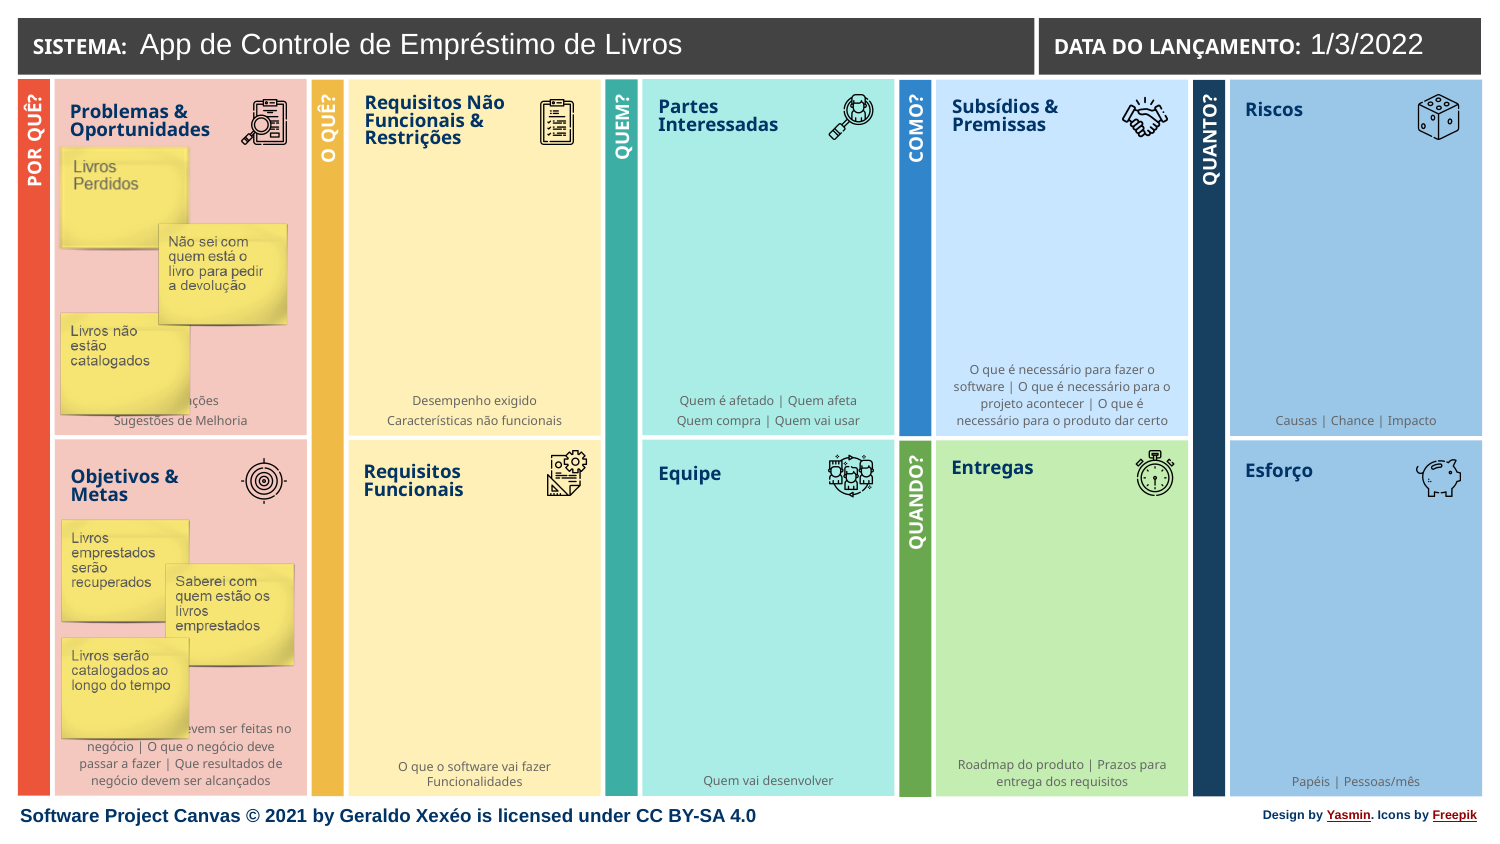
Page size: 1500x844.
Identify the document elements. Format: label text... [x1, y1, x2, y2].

picture [1122, 94, 1168, 140]
picture [241, 99, 287, 145]
picture [1416, 94, 1461, 140]
picture [1132, 450, 1178, 496]
picture [1416, 455, 1461, 501]
picture [828, 94, 874, 140]
picture [534, 99, 580, 145]
picture [55, 137, 290, 422]
text_box App de Controle de Empréstimo de Livros [124, 18, 699, 68]
text_box 1/3/2022 [1295, 18, 1439, 68]
picture [55, 510, 297, 746]
picture [544, 450, 590, 496]
picture [828, 453, 874, 499]
picture [241, 458, 287, 504]
